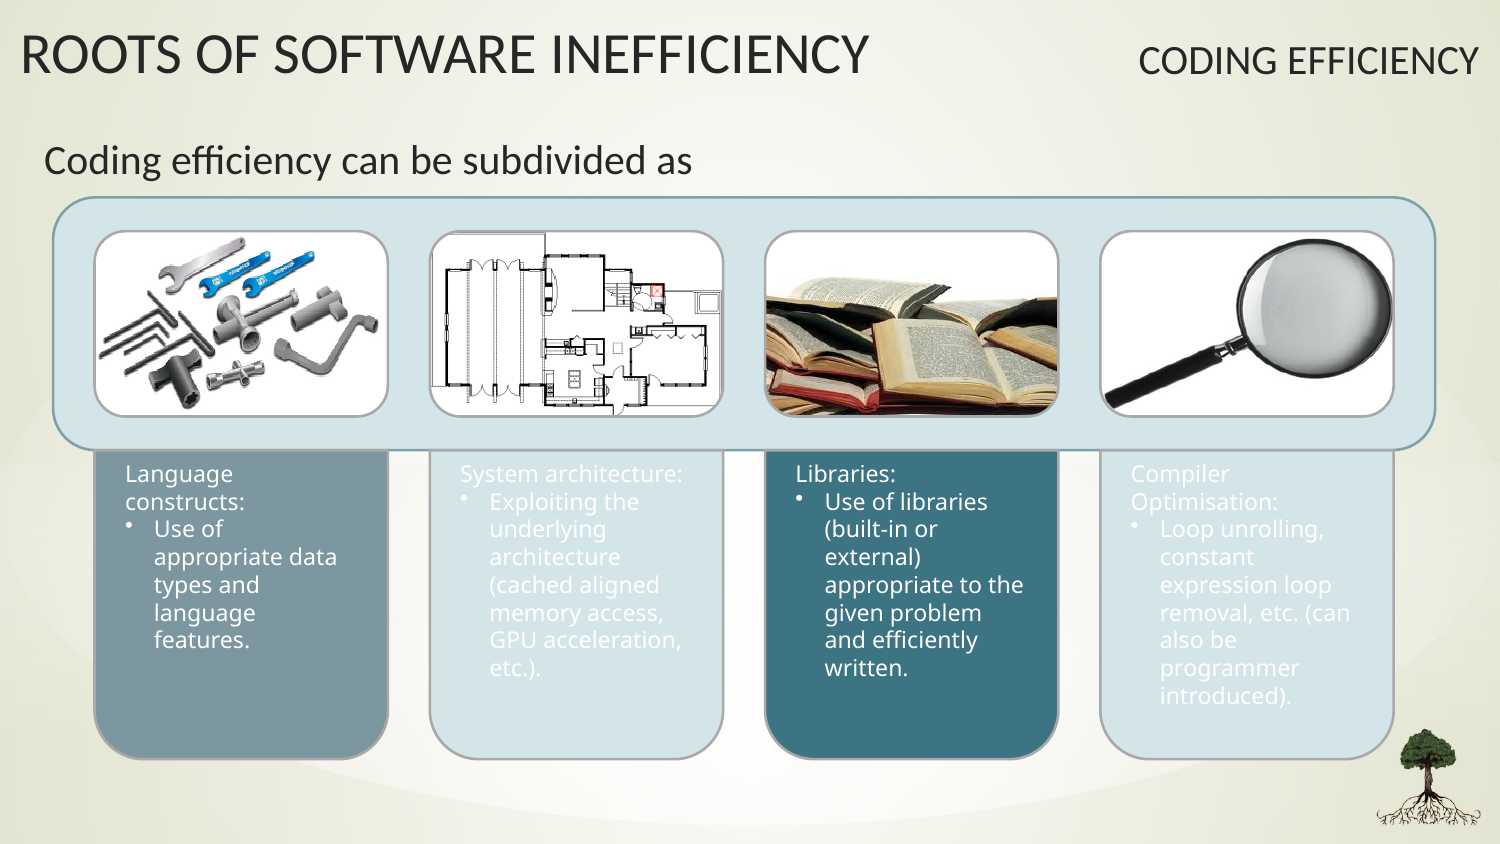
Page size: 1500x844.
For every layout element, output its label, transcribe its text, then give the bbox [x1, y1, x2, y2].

text_box Coding efficiency can be subdivided as [29, 125, 916, 191]
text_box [52, 197, 1436, 760]
text_box Coding Efficiency [962, 25, 1495, 91]
picture [1376, 728, 1481, 826]
